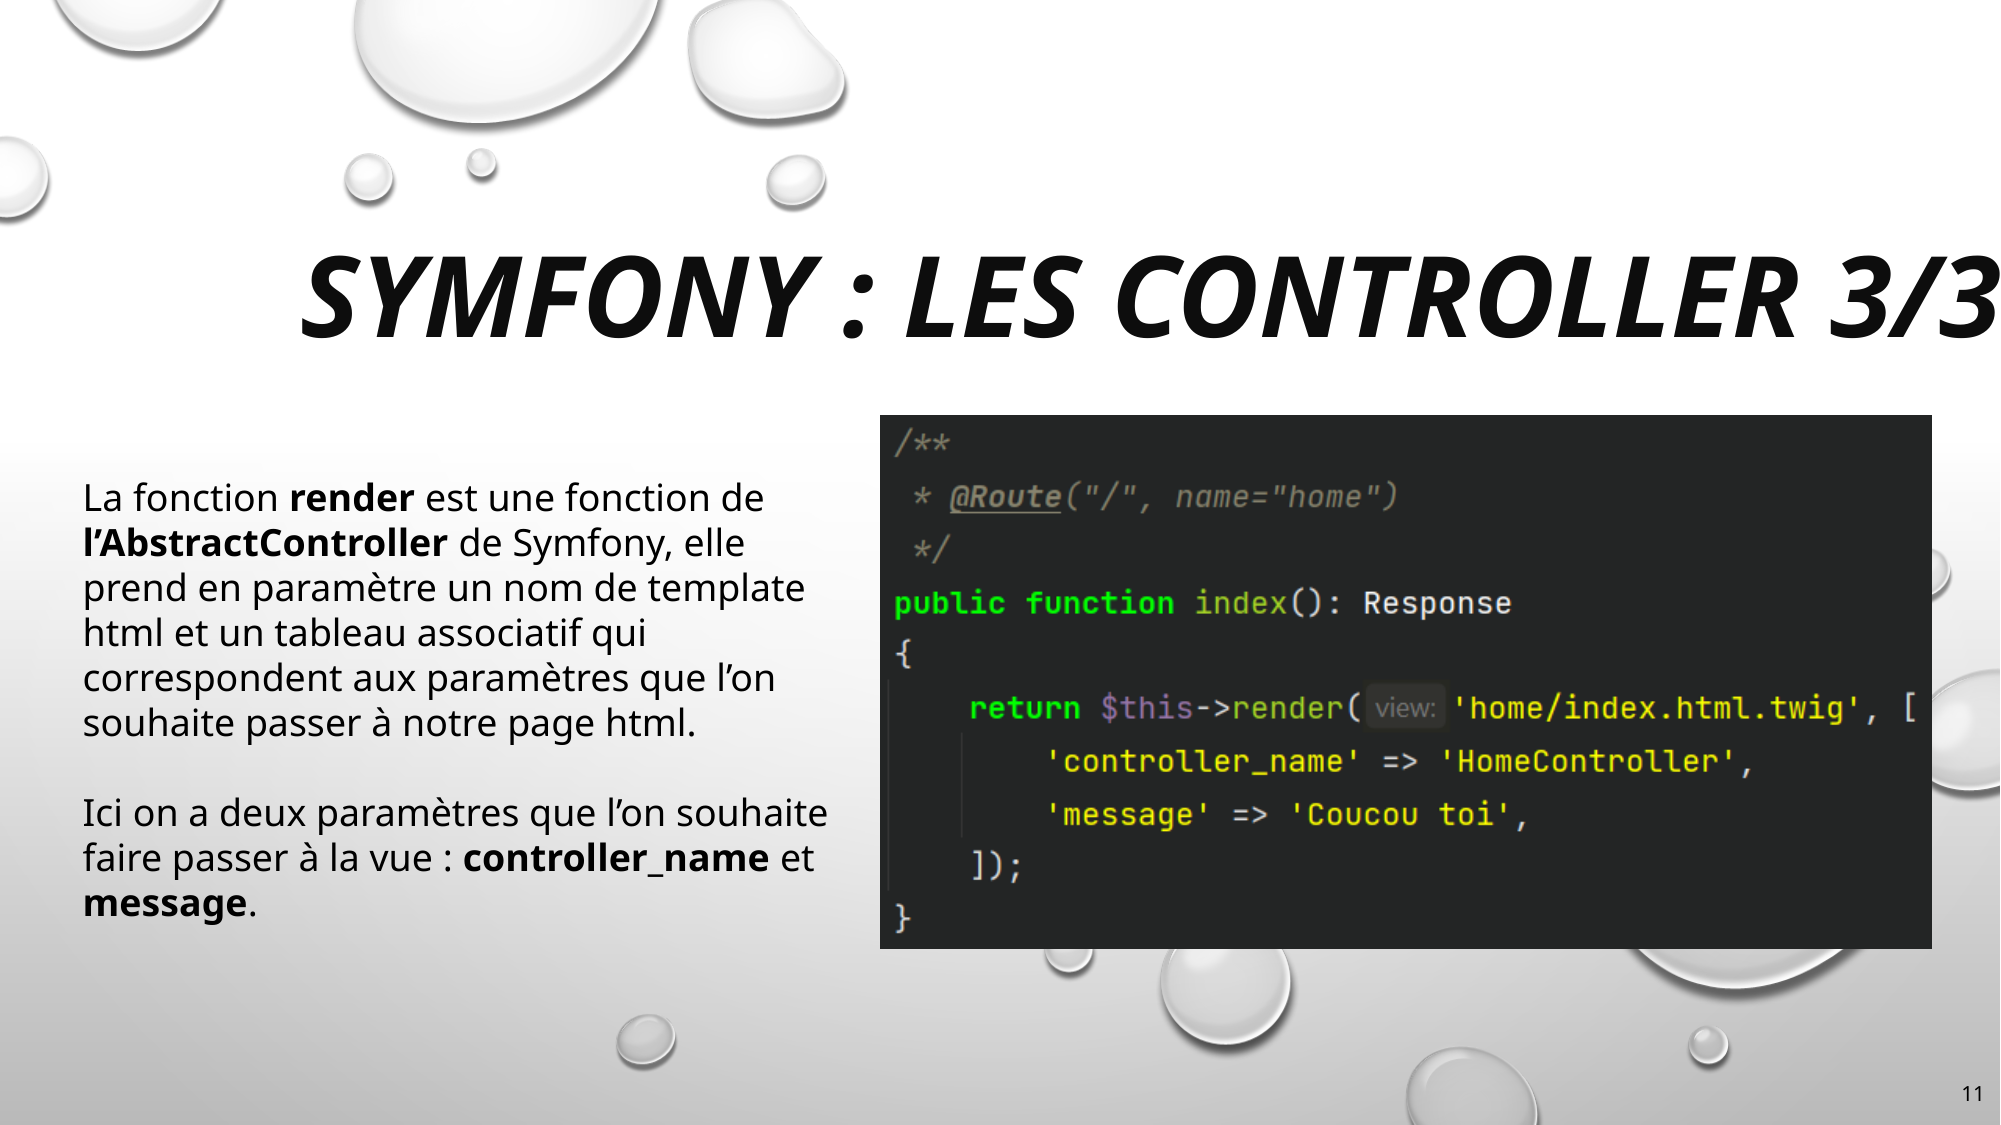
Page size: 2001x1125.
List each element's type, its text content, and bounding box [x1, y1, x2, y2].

slide_number 11 [1874, 1065, 2000, 1125]
picture [0, 0, 2000, 1125]
title Symfony : les controller 3/3 [151, 208, 2000, 370]
text_box La fonction render est une fonction de l’AbstractController de Symfony, elle prend en paramètre un nom de template html et un tableau associatif qui correspondent aux paramètres que l’on souhaite passer à notre page html. Ici on a deux paramètres que l’on souhaite faire passer à la vue : controller_name et message. [67, 466, 854, 932]
